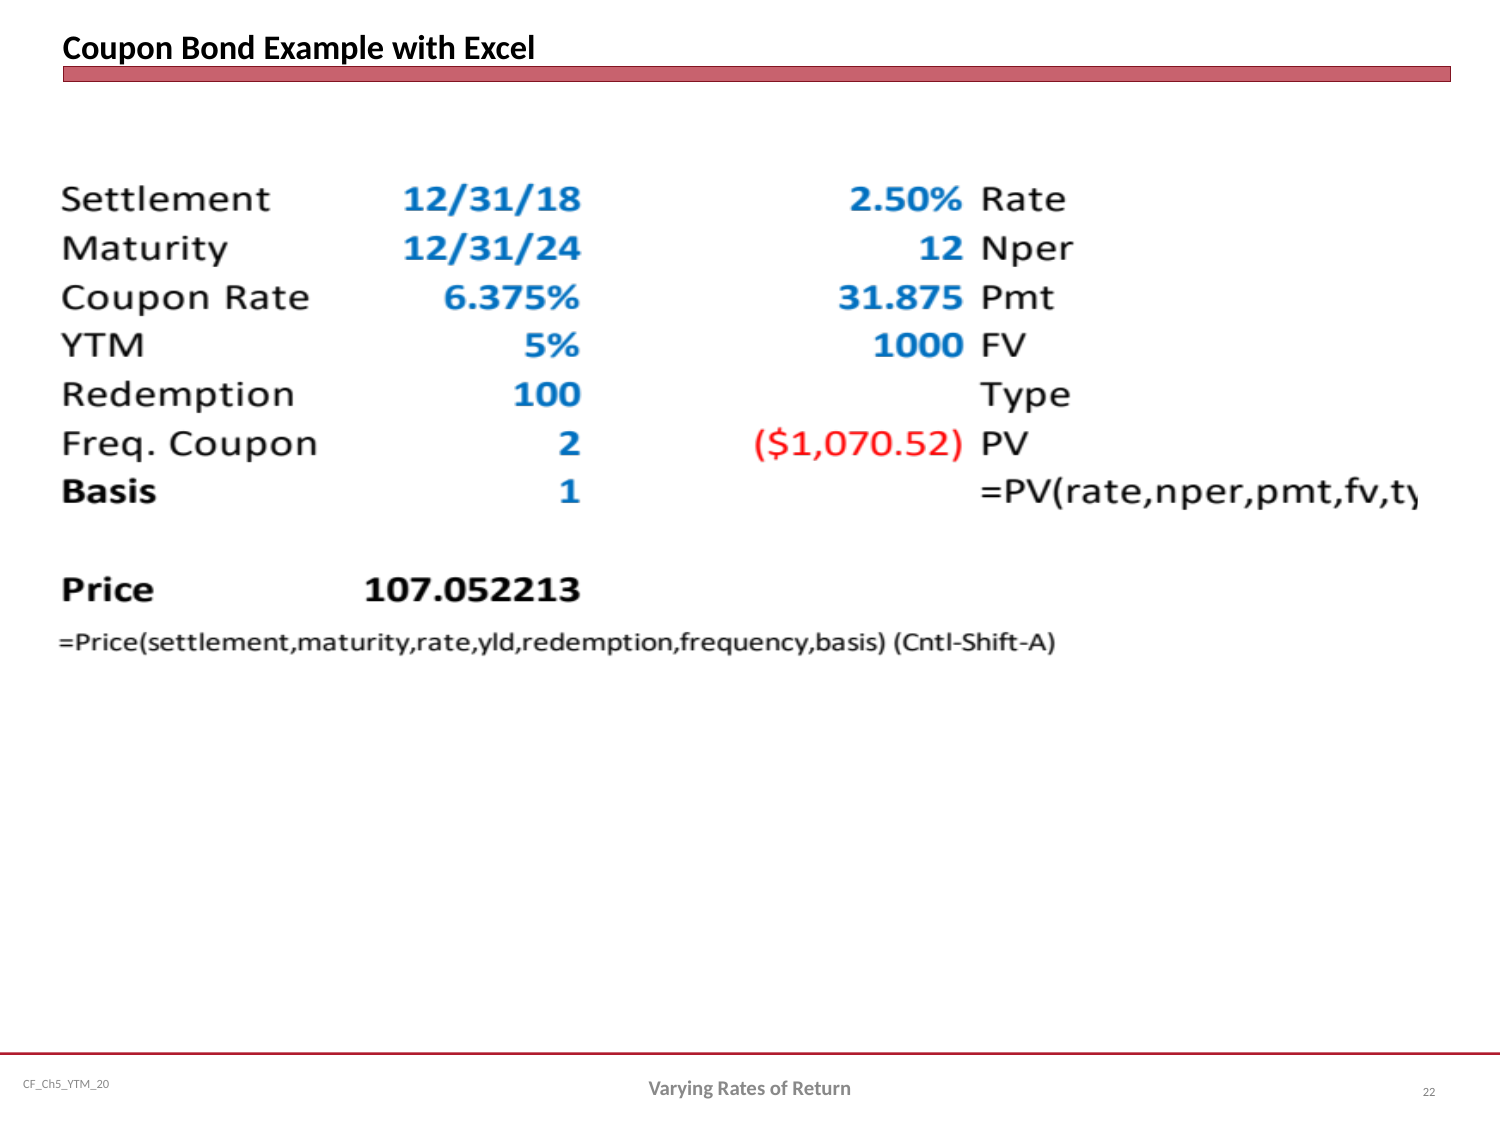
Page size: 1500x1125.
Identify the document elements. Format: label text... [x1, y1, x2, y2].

slide_number 22 [1375, 1061, 1451, 1122]
title Coupon Bond Example with Excel [62, 6, 1451, 67]
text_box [6, 142, 1418, 959]
footer Varying Rates of Return [512, 1056, 988, 1117]
